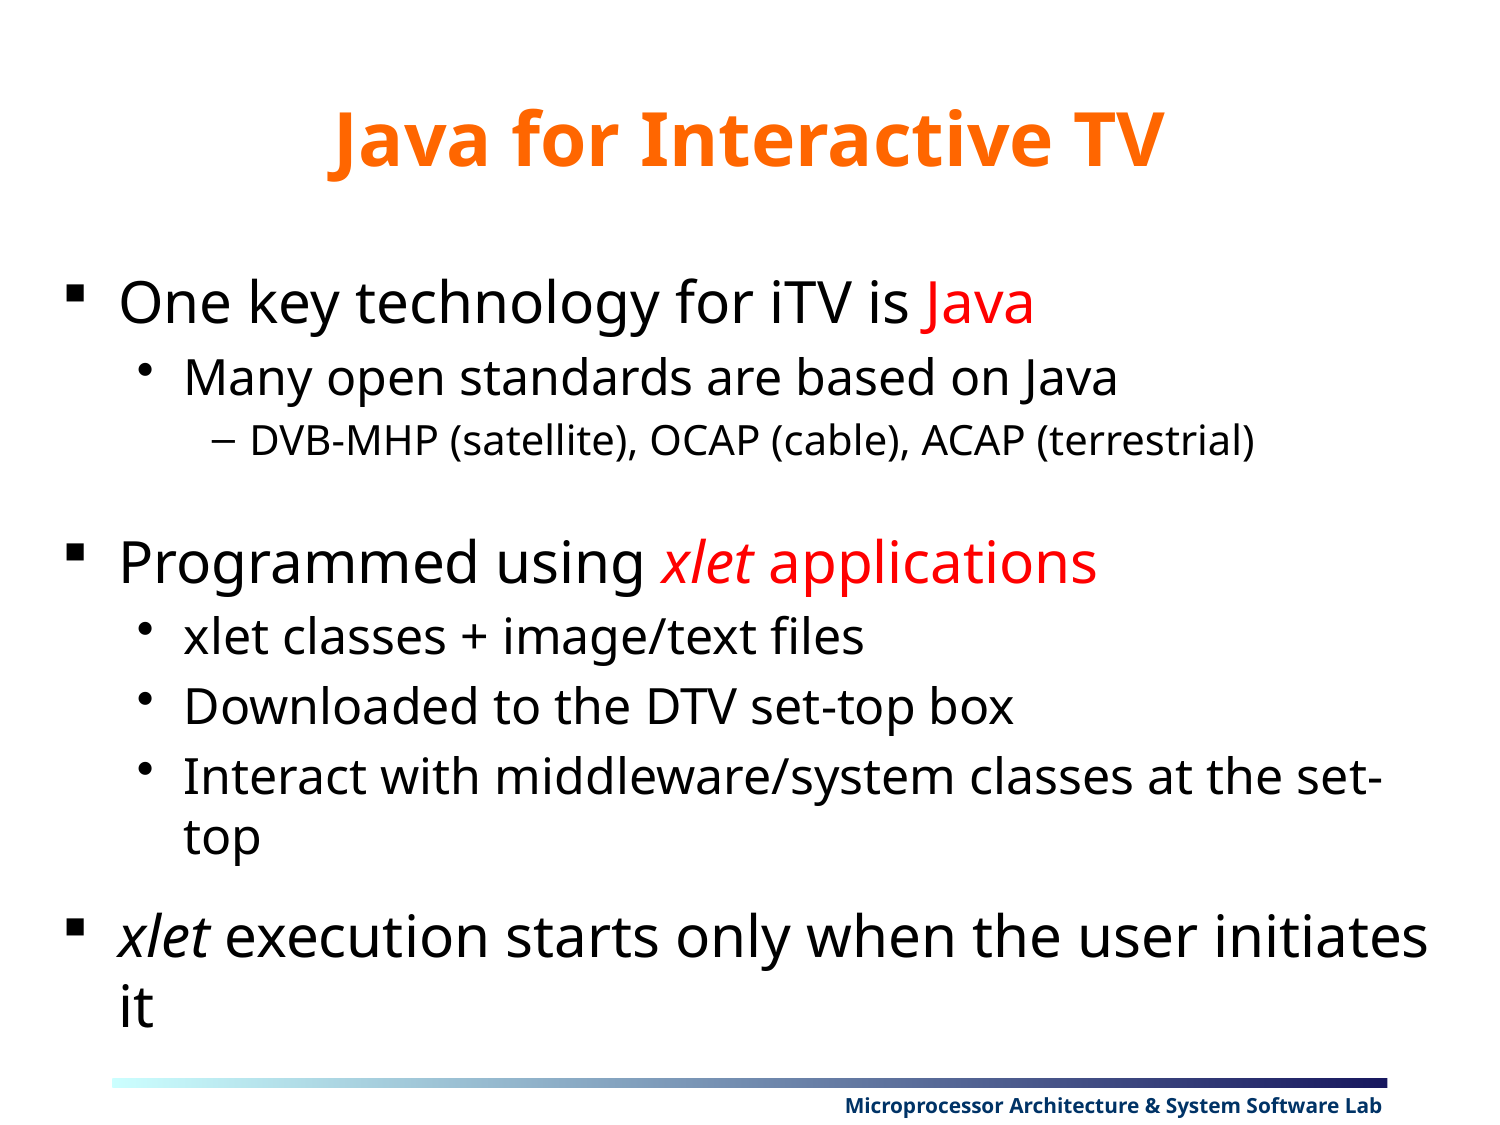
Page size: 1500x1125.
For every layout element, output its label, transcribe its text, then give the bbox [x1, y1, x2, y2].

list One key technology for iTV is Java Many open standards are based on Java DVB-MHP (satellite), OCAP (cable), ACAP (terrestrial) Programmed using xlet applications xlet classes + image/text files Downloaded to the DTV set-top box Interact with middleware/system classes at the set-top xlet execution starts only when the user initiates it [46, 257, 1466, 1059]
title Java for Interactive TV [46, 46, 1454, 226]
